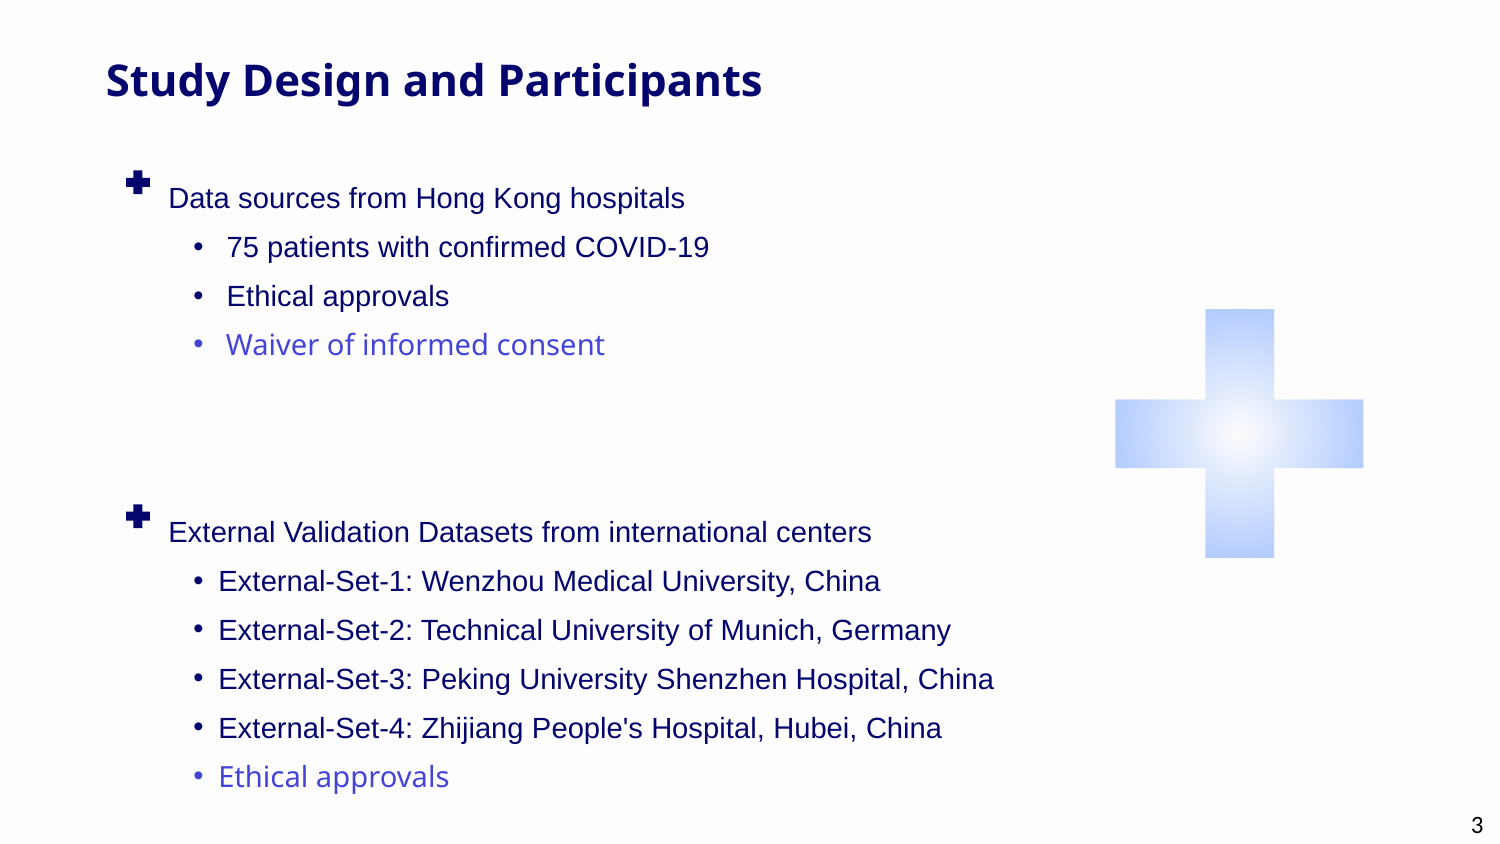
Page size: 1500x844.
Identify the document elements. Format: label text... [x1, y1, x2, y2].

text_box [1115, 309, 1364, 558]
text_box Data sources from Hong Kong hospitals 75 patients with confirmed COVID-19 Ethical approvals Waiver of informed consent [168, 165, 784, 411]
text_box External Validation Datasets from international centers External-Set-1: Wenzhou Medical University, China External-Set-2: Technical University of Munich, Germany External-Set-3: Peking University Shenzhen Hospital, China External-Set-4: Zhijiang People's Hospital, Hubei, China Ethical approvals [168, 499, 1298, 842]
slide_number 3 [1316, 808, 1492, 838]
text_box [125, 504, 151, 529]
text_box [125, 170, 151, 195]
text_box Study Design and Participants [105, 32, 1240, 106]
